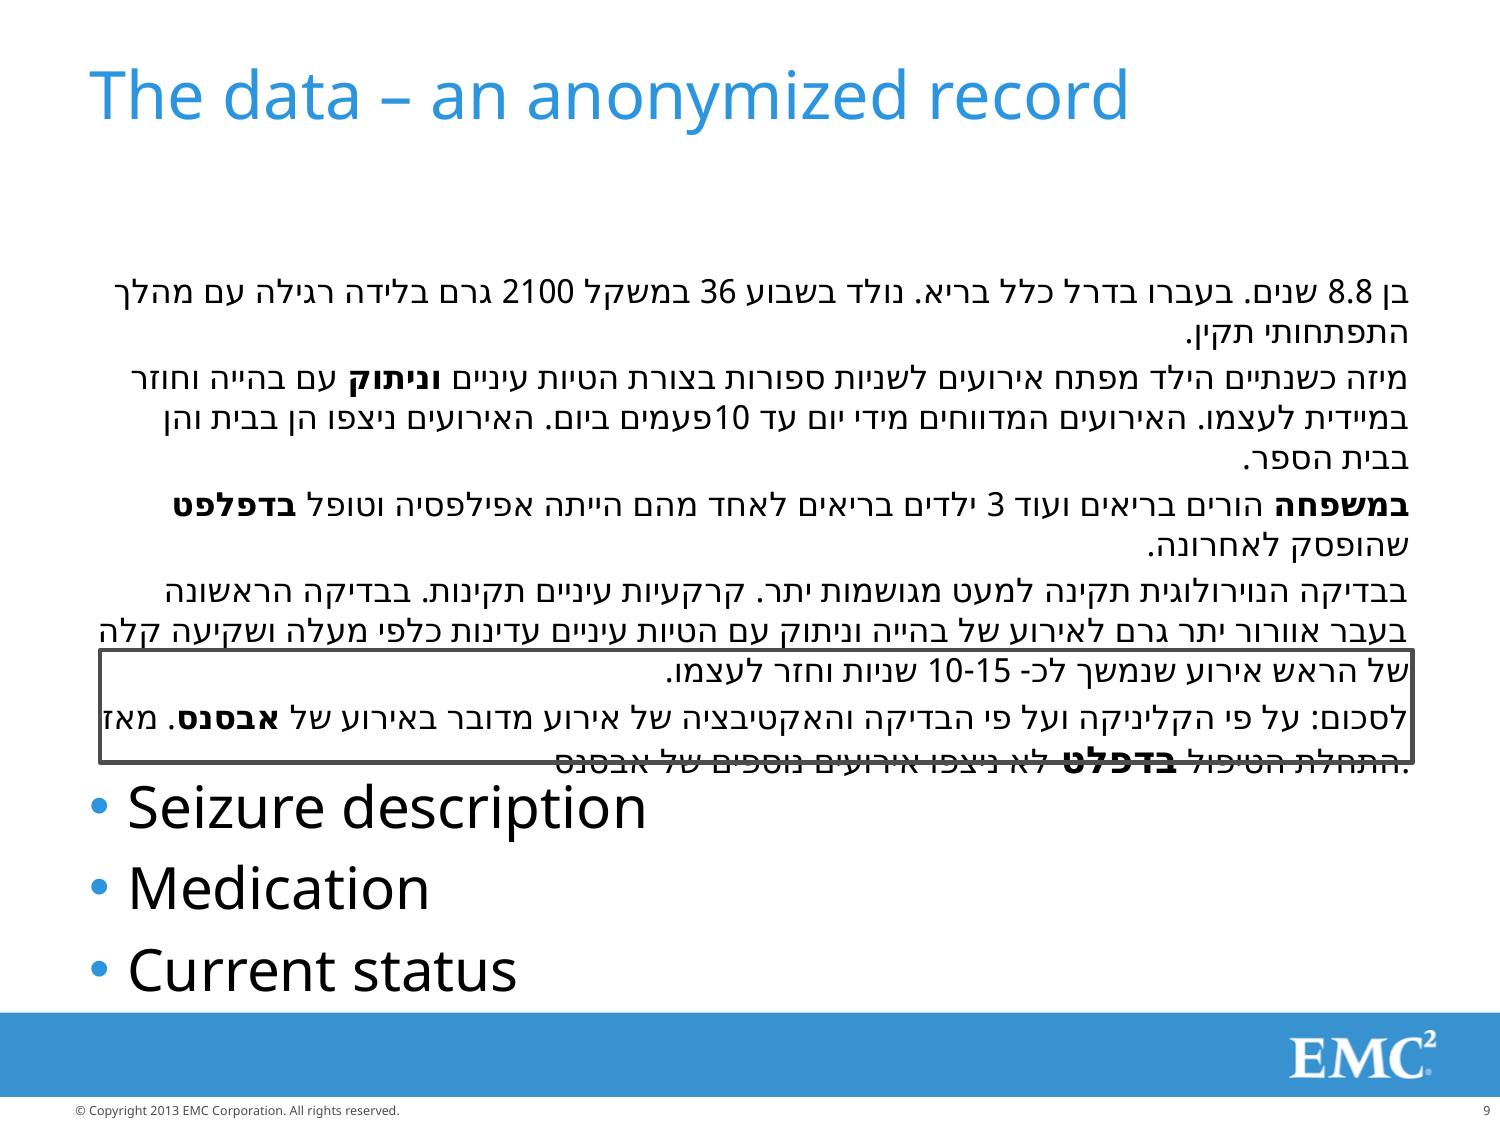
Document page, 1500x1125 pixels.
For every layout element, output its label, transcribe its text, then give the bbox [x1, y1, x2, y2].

text_box Seizure description Medication Current status [74, 762, 1425, 1005]
list בן 8.8 שנים. בעברו בדרל כלל בריא. נולד בשבוע 36 במשקל 2100 גרם בלידה רגילה עם מהלך התפתחותי תקין. מיזה כשנתיים הילד מפתח אירועים לשניות ספורות בצורת הטיות עיניים וניתוק עם בהייה וחוזר במיידית לעצמו. האירועים המדווחים מידי יום עד 10פעמים ביום. האירועים ניצפו הן בבית והן בבית הספר. במשפחה הורים בריאים ועוד 3 ילדים בריאים לאחד מהם הייתה אפילפסיה וטופל בדפלפט שהופסק לאחרונה. בבדיקה הנוירולוגית תקינה למעט מגושמות יתר. קרקעיות עיניים תקינות. בבדיקה הראשונה בעבר אוורור יתר גרם לאירוע של בהייה וניתוק עם הטיות עיניים עדינות כלפי מעלה ושקיעה קלה של הראש אירוע שנמשך לכ- 10-15 שניות וחזר לעצמו. לסכום: על פי הקליניקה ועל פי הבדיקה והאקטיבציה של אירוע מדובר באירוע של אבסנס. מאז התחלת הטיפול בדפלט לא ניצפו אירועים נוספים של אבסנס. [75, 262, 1425, 762]
picture [1287, 1030, 1440, 1079]
title The data – an anonymized record [75, 45, 1425, 233]
text_box [98, 648, 1415, 762]
